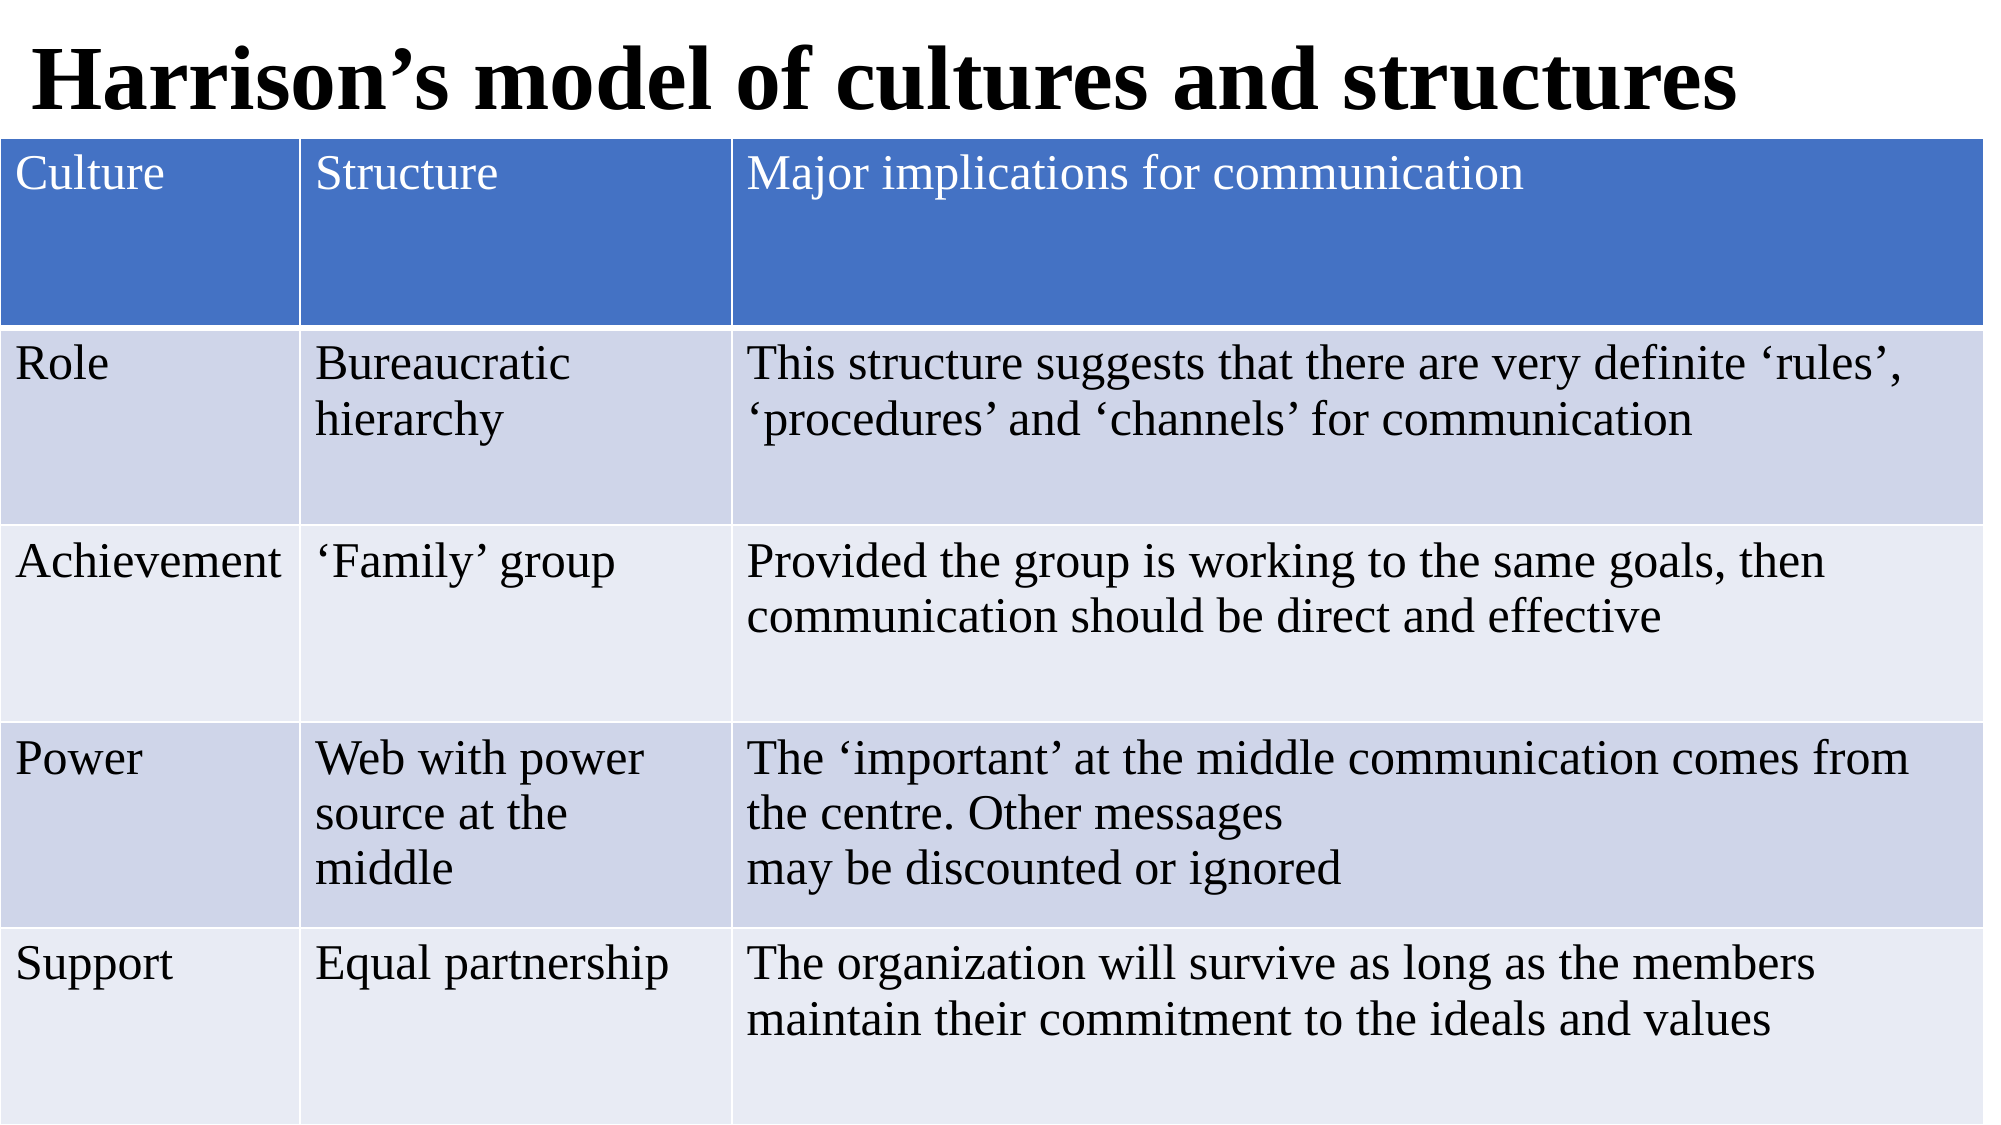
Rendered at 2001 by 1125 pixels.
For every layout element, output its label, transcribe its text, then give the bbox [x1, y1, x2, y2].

table_cell Web with power source at the middle [301, 723, 731, 927]
table_cell Role [1, 331, 299, 524]
table_cell The ‘important’ at the middle communication comes from the centre. Other messages may be discounted or ignored [733, 723, 1983, 927]
table_cell ‘Family’ group [301, 526, 731, 721]
title Harrison’s model of cultures and structures [16, 0, 1863, 137]
table_cell Equal partnership [301, 929, 731, 1124]
table_cell Bureaucratic hierarchy [301, 331, 731, 524]
table_cell Power [1, 723, 299, 927]
table_cell The organization will survive as long as the members maintain their commitment to the ideals and values [733, 929, 1983, 1124]
table_header Culture [1, 139, 299, 325]
table_cell Provided the group is working to the same goals, then communication should be direct and effective [733, 526, 1983, 721]
table_cell Achievement [1, 526, 299, 721]
table_cell Support [1, 929, 299, 1124]
table_header Major implications for communication [733, 139, 1983, 325]
table_header Structure [301, 139, 731, 325]
table_cell This structure suggests that there are very definite ‘rules’, ‘procedures’ and ‘channels’ for communication [733, 331, 1983, 524]
